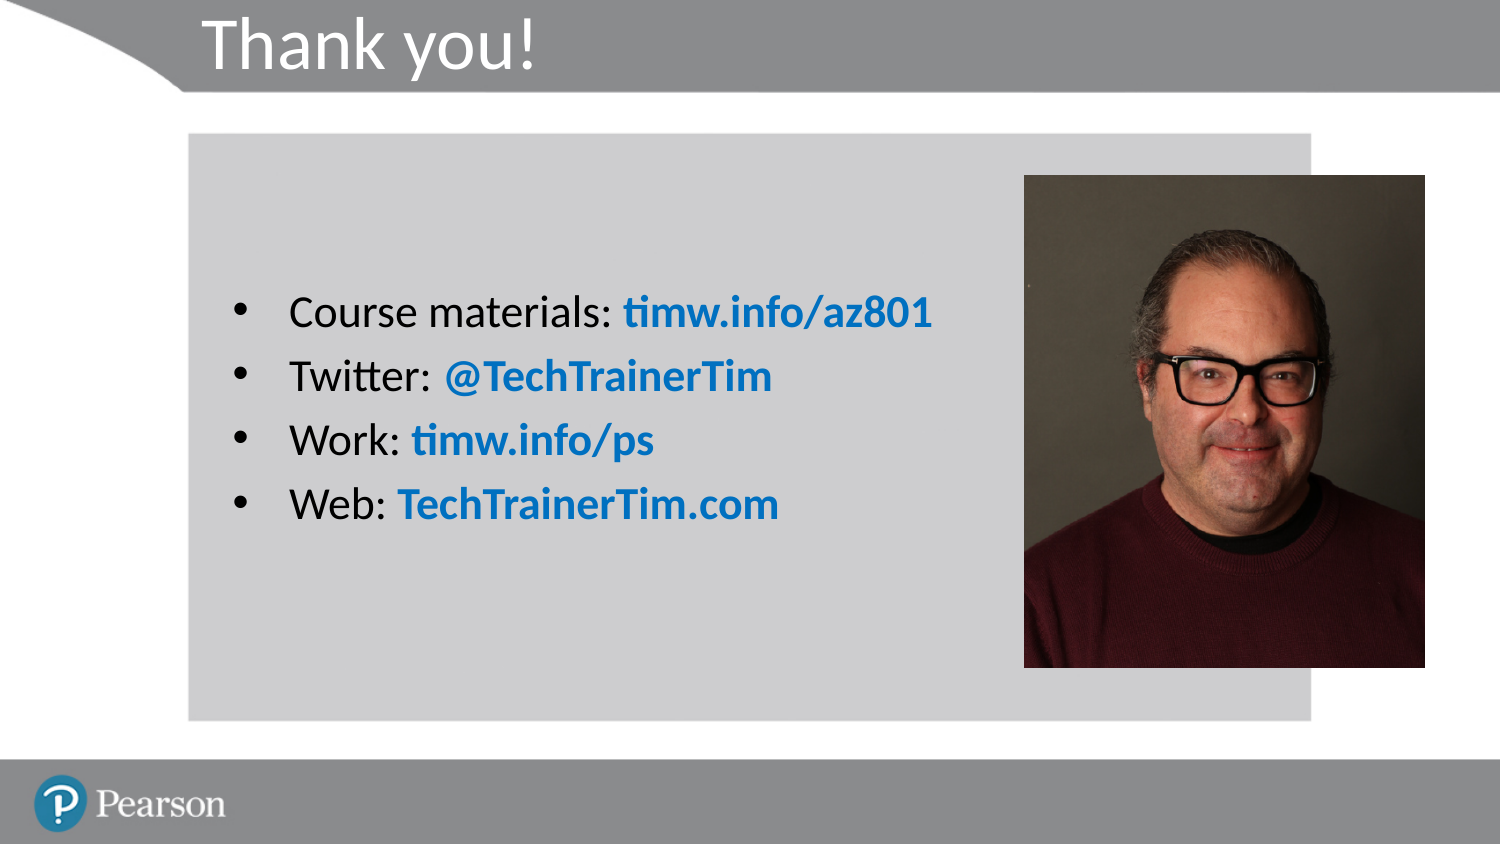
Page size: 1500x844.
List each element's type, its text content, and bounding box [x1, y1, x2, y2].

picture [0, 0, 1500, 844]
list Course materials: timw.info/az801 Twitter: @TechTrainerTim Work: timw.info/ps Web: TechTrainerTim.com [217, 273, 1311, 697]
title Thank you! [186, 0, 1425, 79]
